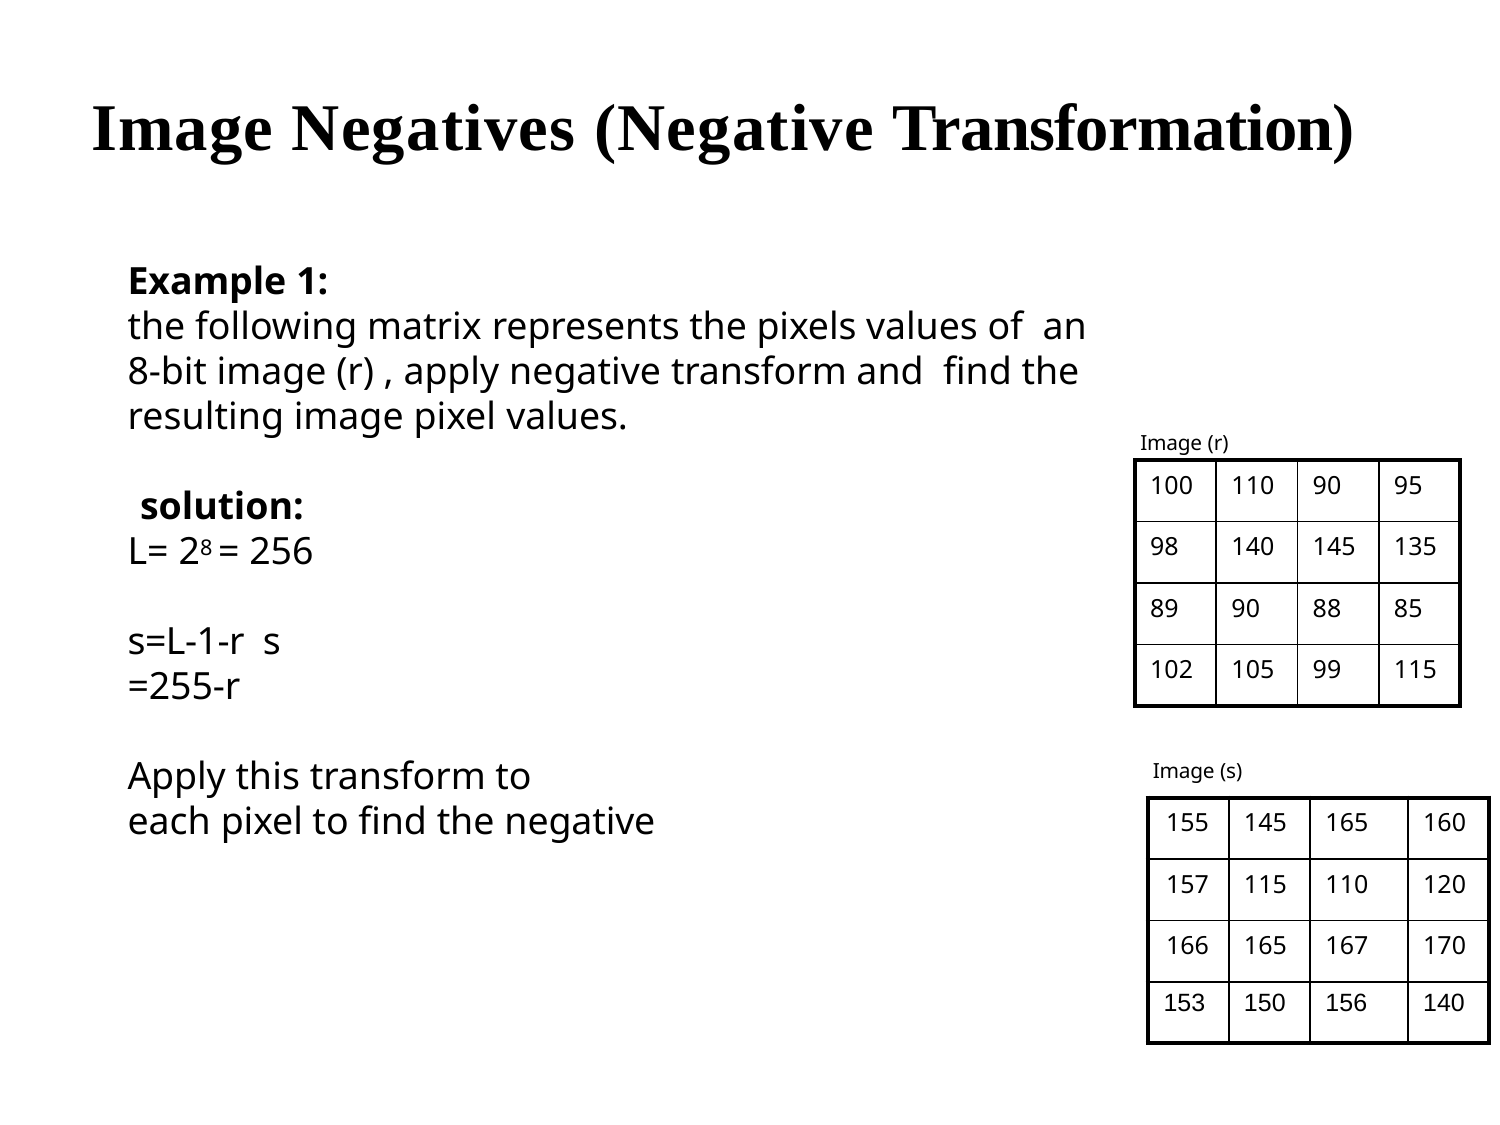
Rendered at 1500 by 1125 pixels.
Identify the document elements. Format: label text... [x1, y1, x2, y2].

table_cell 85 [1380, 584, 1458, 644]
table_cell 102 [1137, 645, 1215, 704]
table_cell 153 [1150, 983, 1228, 1041]
table_cell 99 [1298, 645, 1378, 704]
text_box solution: L= 28 = 256 s=L-1-r s =255-r [119, 480, 365, 707]
table_cell 120 [1409, 860, 1487, 920]
table_cell 115 [1230, 860, 1309, 920]
table_cell 170 [1409, 921, 1487, 981]
table_header 160 [1409, 800, 1487, 858]
table_header 95 [1380, 462, 1458, 521]
text_box Apply this transform to each pixel to find the negative [125, 750, 704, 843]
text_box Example 1: the following matrix represents the pixels values of an 8-bit image (r) , apply negative transform and find the resulting image pixel values. [125, 255, 1100, 438]
table_cell 135 [1380, 522, 1458, 582]
table_cell 90 [1217, 584, 1297, 644]
table_cell 98 [1137, 522, 1215, 582]
table_header 100 [1137, 462, 1215, 521]
table_cell 150 [1230, 983, 1309, 1041]
table_header 90 [1298, 462, 1378, 521]
text_box Image (r) [1138, 427, 1245, 455]
table_cell 145 [1298, 522, 1378, 582]
table_cell 167 [1311, 921, 1407, 981]
table_header 145 [1230, 800, 1309, 858]
table_cell 110 [1311, 860, 1407, 920]
table_cell 140 [1217, 522, 1297, 582]
table_header 155 [1150, 800, 1228, 858]
table_cell 165 [1230, 921, 1309, 981]
table_cell 166 [1150, 921, 1228, 981]
table_cell 89 [1137, 584, 1215, 644]
table_cell 115 [1380, 645, 1458, 704]
table_cell 156 [1311, 983, 1407, 1041]
table_header 165 [1311, 800, 1407, 858]
table_cell 140 [1409, 983, 1487, 1041]
table_cell 157 [1150, 860, 1228, 920]
table_header 110 [1217, 462, 1297, 521]
text_box Image (s) [1150, 755, 1260, 783]
table_cell 88 [1298, 584, 1378, 644]
title Image Negatives (Negative Transformation) [87, 27, 1357, 219]
table_cell 105 [1217, 645, 1297, 704]
